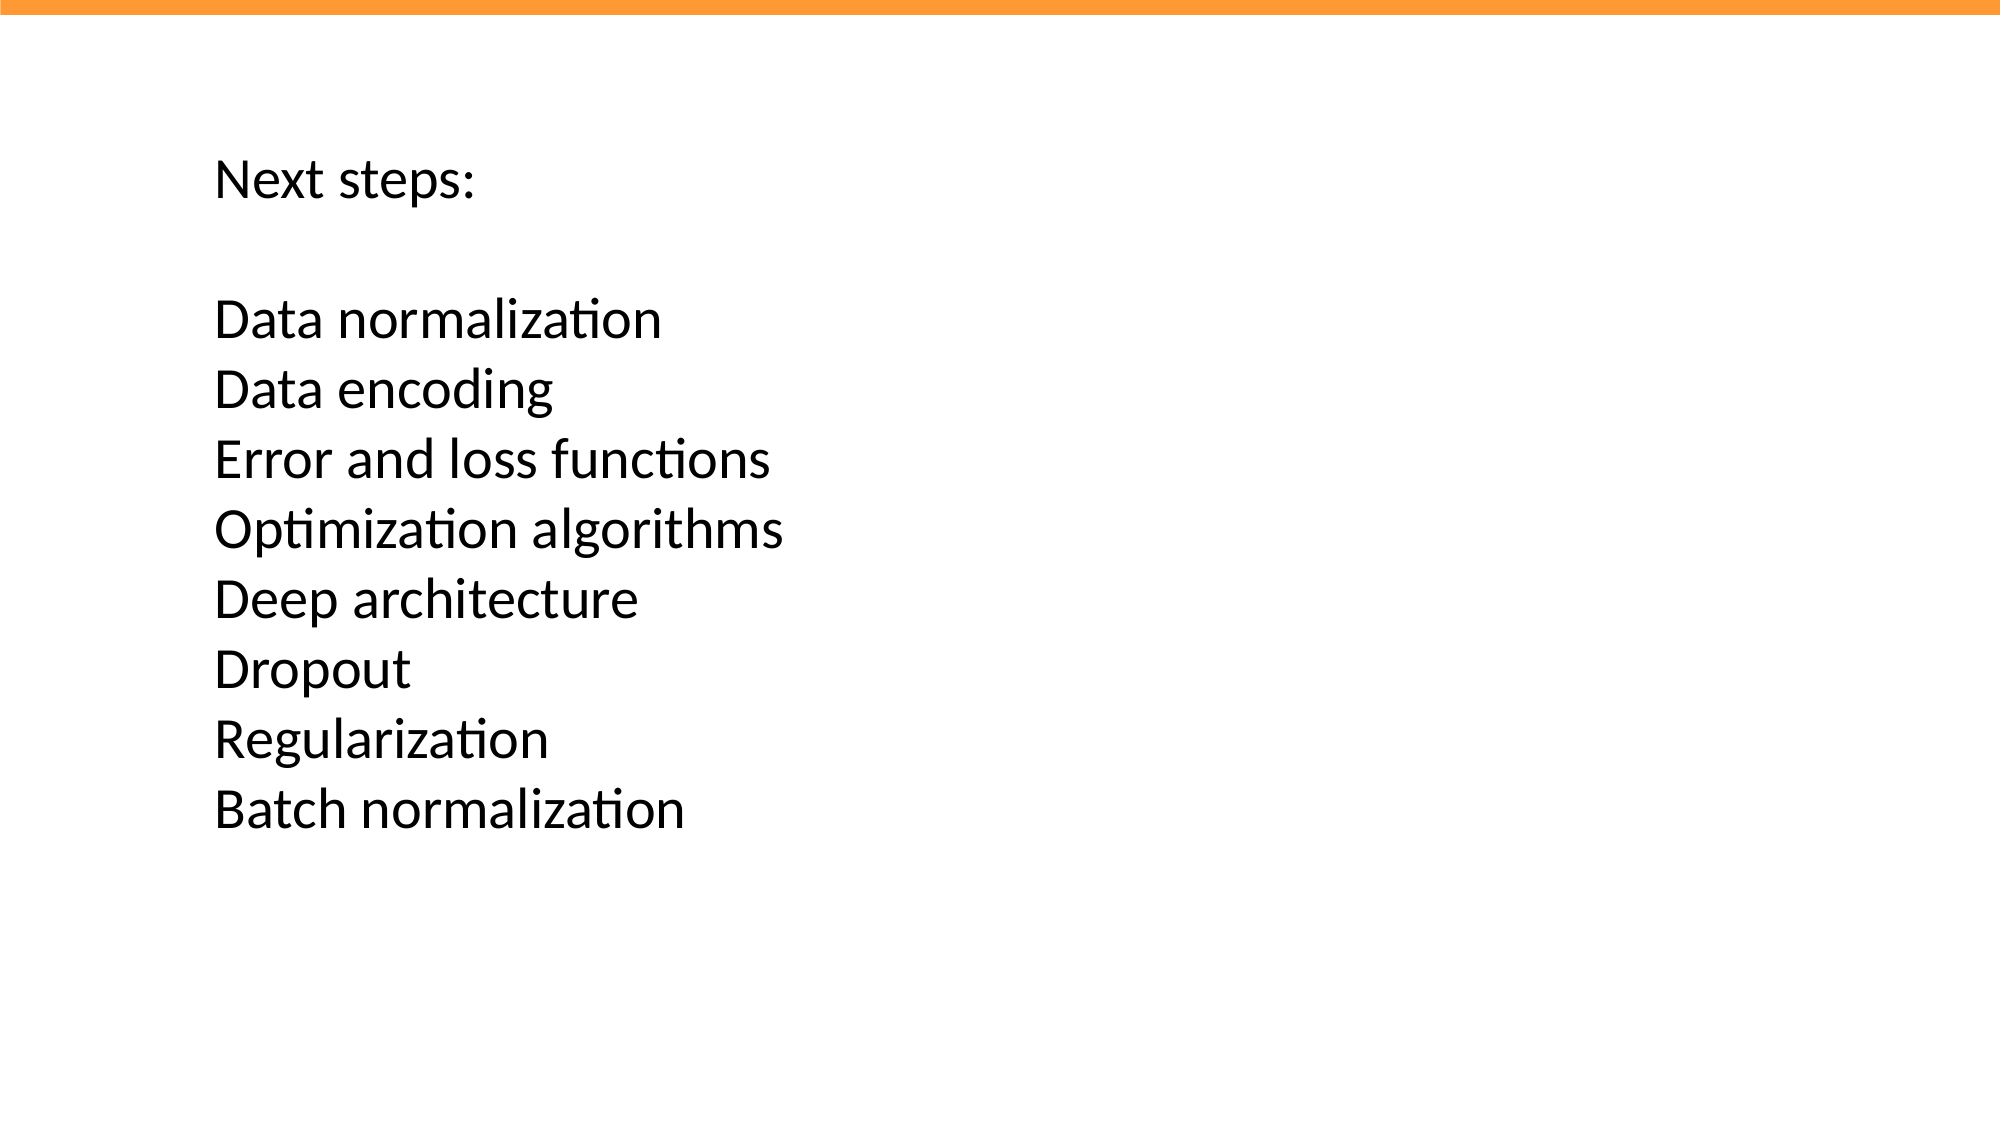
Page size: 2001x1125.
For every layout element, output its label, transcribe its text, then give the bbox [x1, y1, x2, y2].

text_box Next steps: Data normalization Data encoding Error and loss functions Optimization algorithms Deep architecture Dropout Regularization Batch normalization [200, 133, 1335, 983]
